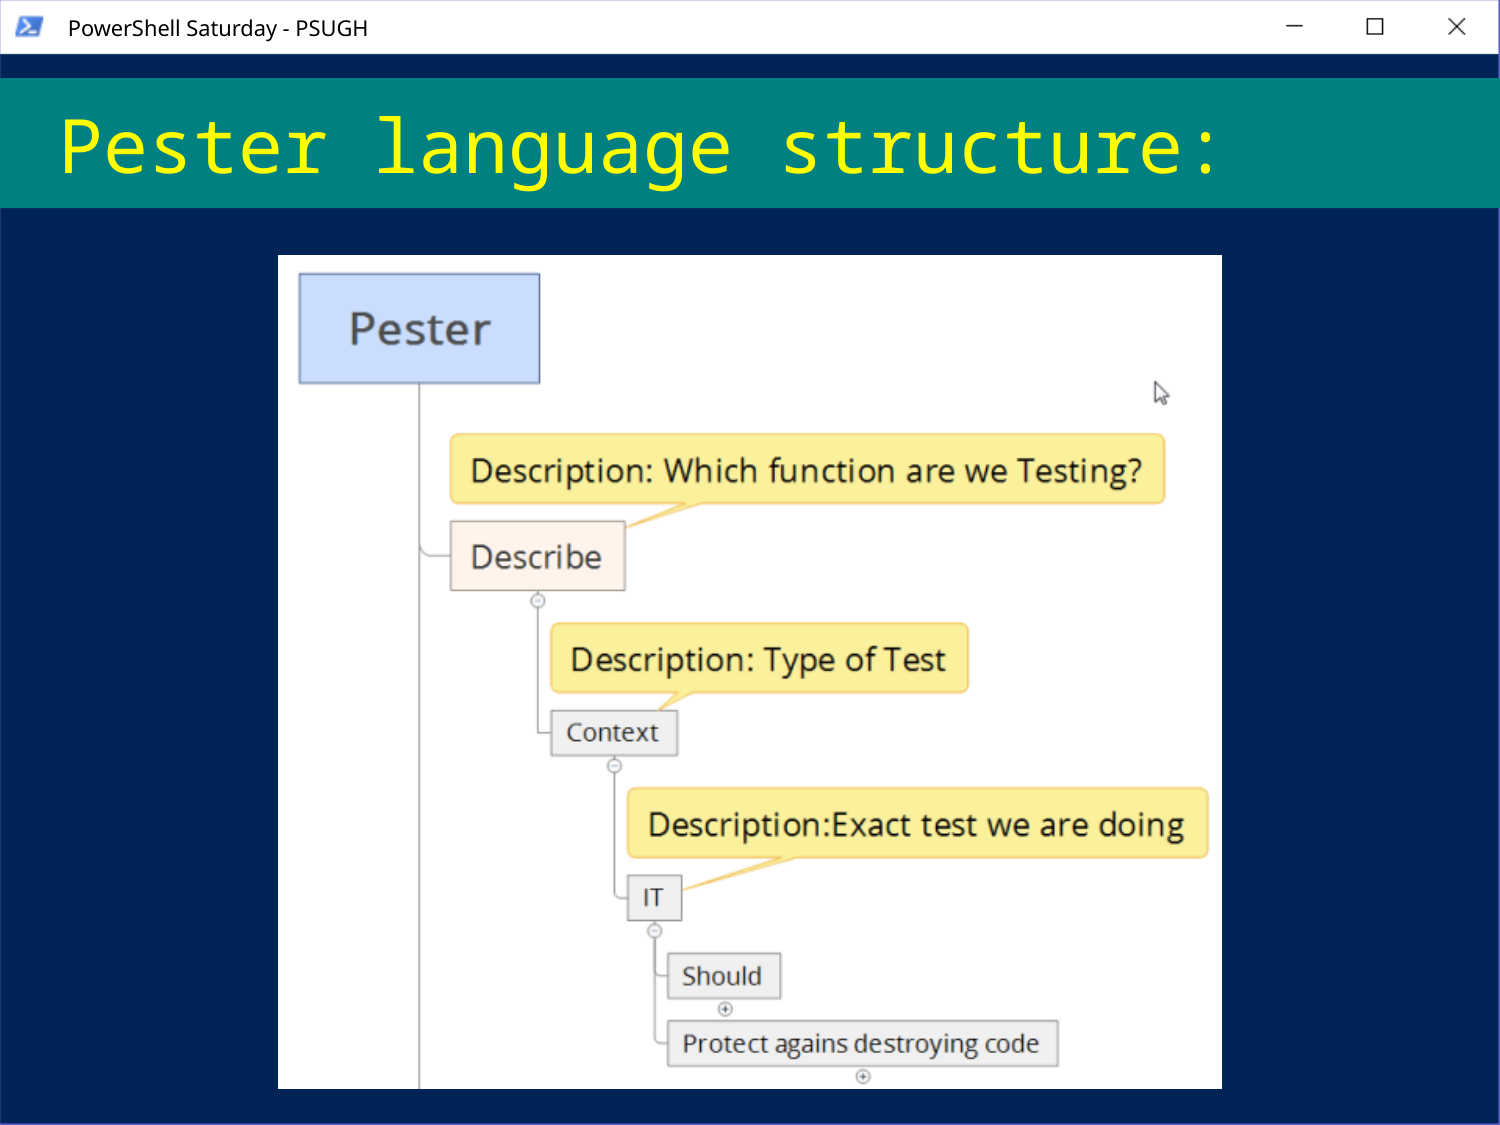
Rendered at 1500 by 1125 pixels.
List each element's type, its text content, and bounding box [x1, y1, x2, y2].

title Pester language structure: [0, 78, 1500, 209]
picture [0, 209, 1500, 1125]
picture [0, 0, 1500, 78]
